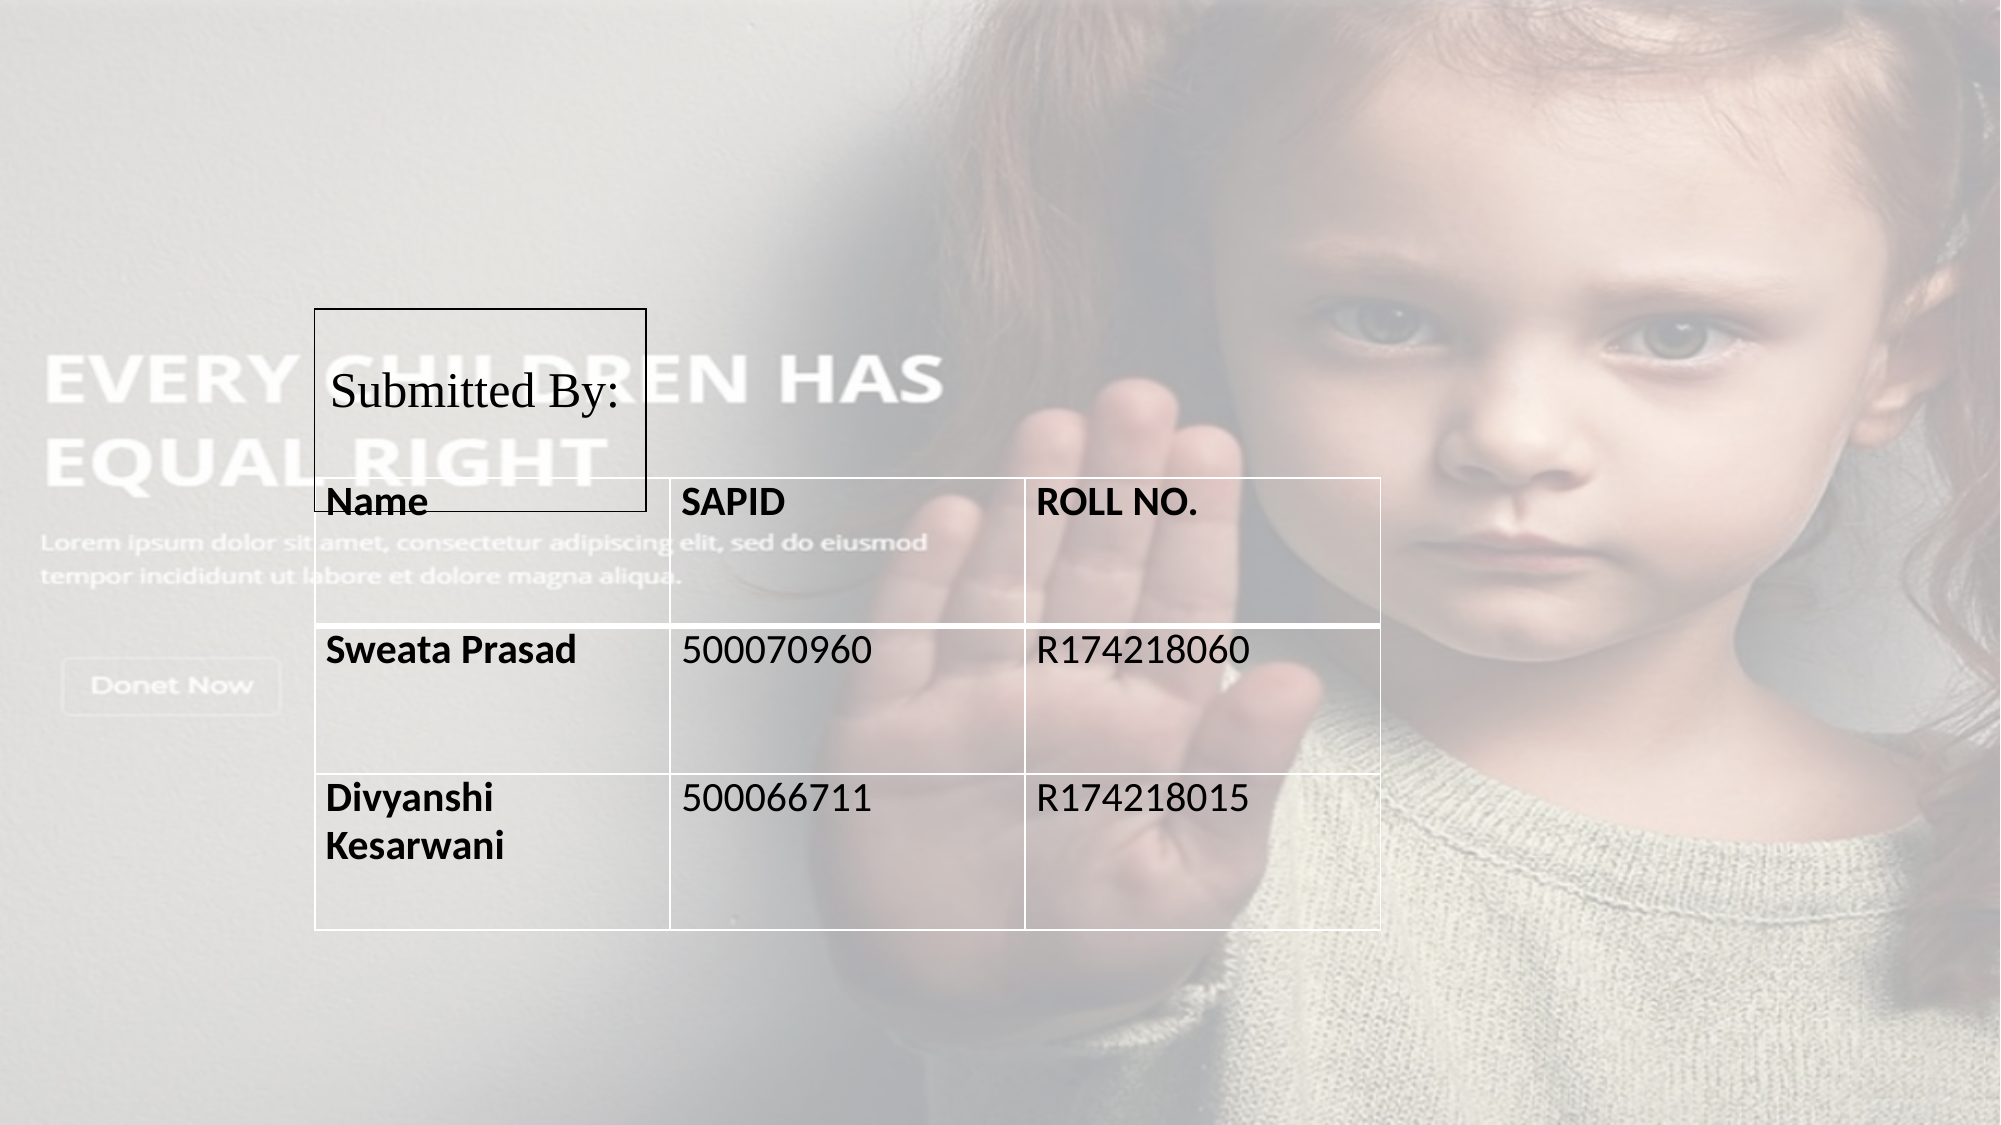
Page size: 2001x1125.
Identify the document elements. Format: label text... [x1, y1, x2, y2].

table_cell 500066711 [671, 775, 1024, 929]
table_cell R174218015 [1026, 775, 1380, 929]
table_cell Divyanshi Kesarwani [316, 775, 669, 929]
title Submitted By: [314, 308, 647, 512]
table_cell 500070960 [671, 629, 1024, 773]
table_cell Sweata Prasad [316, 629, 669, 773]
table_header SAPID [671, 479, 1024, 623]
table_cell R174218060 [1026, 629, 1380, 773]
table_header ROLL NO. [1026, 479, 1380, 623]
table_header Name [316, 479, 669, 623]
